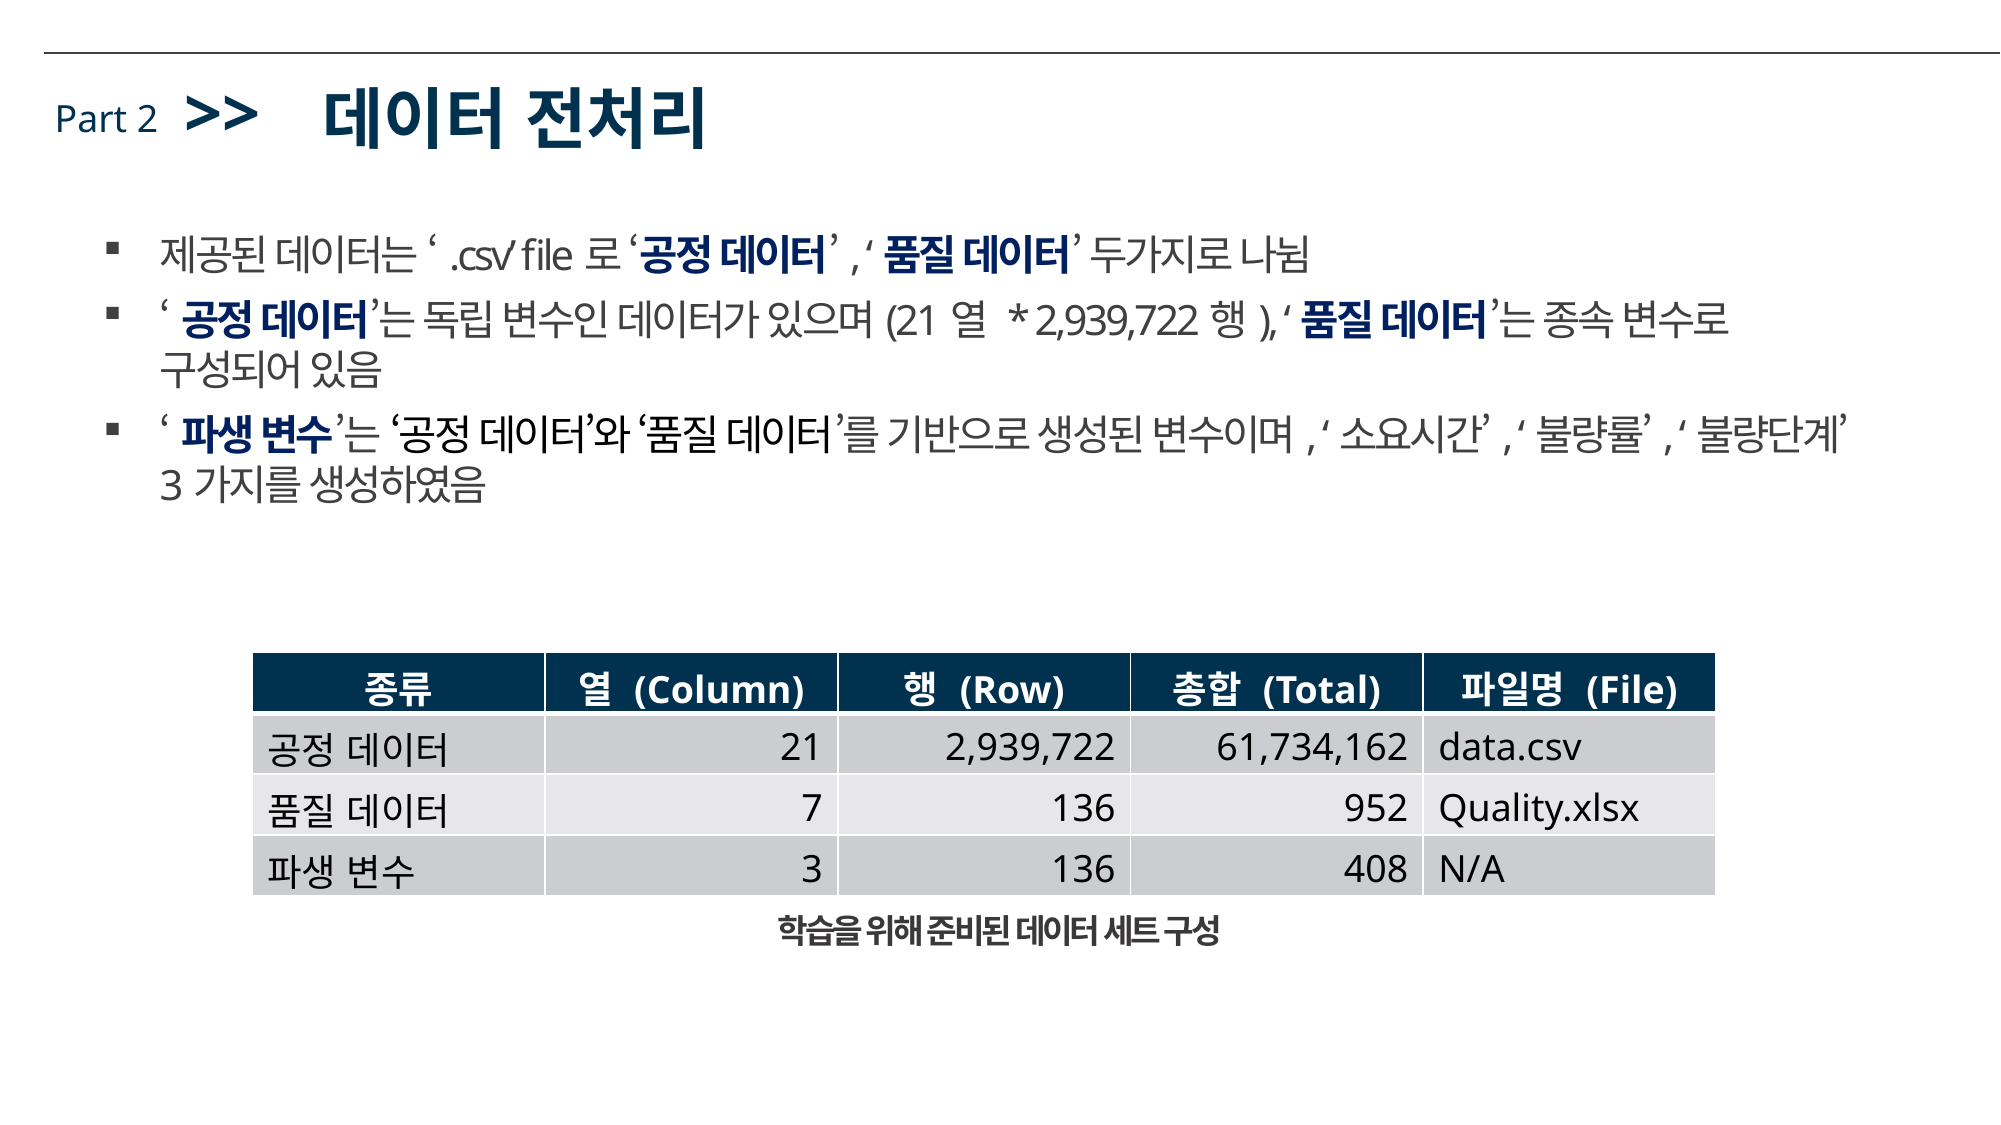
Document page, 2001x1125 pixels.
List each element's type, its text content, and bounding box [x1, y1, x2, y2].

table_cell Quality.xlsx [1424, 775, 1715, 834]
table_cell 공정 데이터 [253, 716, 544, 773]
table_cell 61,734,162 [1131, 716, 1422, 773]
table_cell 3 [546, 836, 837, 895]
table_cell 952 [1131, 775, 1422, 834]
table_cell 136 [839, 836, 1130, 895]
text_box 제공된 데이터는 ‘.csv’ file로 ‘공정 데이터’, ‘품질 데이터’ 두가지로 나뉨 ‘공정 데이터’는 독립 변수인 데이터가 있으며(21열 * 2,939,722행), ‘품질 데이터’는 종속 변수로 구성되어 있음 ‘파생 변수’는 ‘공정 데이터’와 ‘품질 데이터’를 기반으로 생성된 변수이며, ‘소요시간’, ‘불량률’, ‘불량단계’ 3가지를 생성하였음 [88, 221, 1881, 517]
table_cell 136 [839, 775, 1130, 834]
table_cell 파생 변수 [253, 836, 544, 895]
table_cell 408 [1131, 836, 1422, 895]
table_header 행 (Row) [839, 653, 1130, 711]
table_cell 21 [546, 716, 837, 773]
table_cell data.csv [1424, 716, 1715, 773]
text_box 데이터 전처리 [307, 69, 726, 165]
table_header 총합 (Total) [1131, 653, 1422, 711]
table_cell 2,939,722 [839, 716, 1130, 773]
table_cell 7 [546, 775, 837, 834]
text_box >> [169, 63, 276, 159]
table_cell N/A [1424, 836, 1715, 895]
text_box Part 2 [39, 87, 174, 147]
table_cell 품질 데이터 [253, 775, 544, 834]
table_header 파일명 (File) [1424, 653, 1715, 711]
table_header 열 (Column) [546, 653, 837, 711]
table_header 종류 [253, 653, 544, 711]
text_box 학습을 위해 준비된 데이터 세트 구성 [308, 903, 1692, 958]
